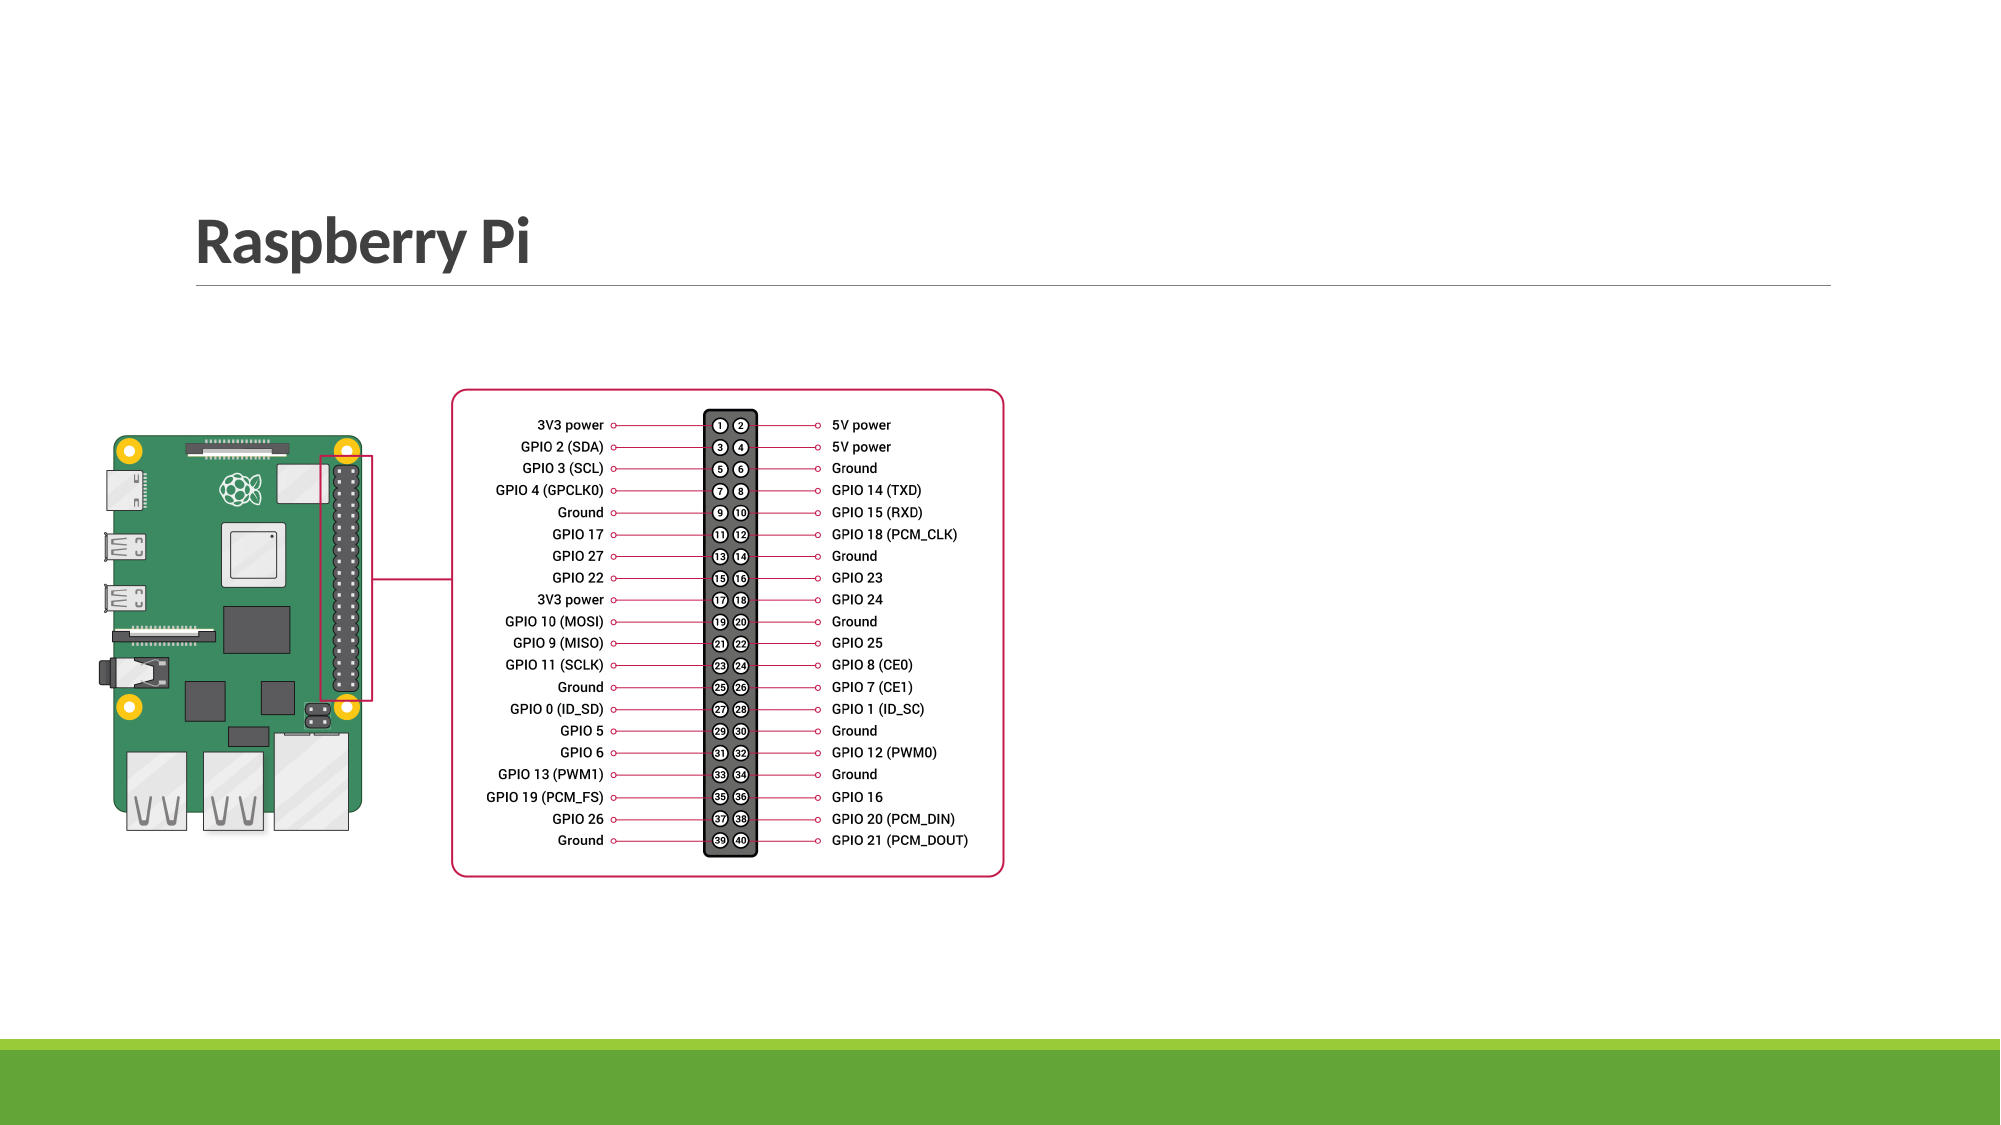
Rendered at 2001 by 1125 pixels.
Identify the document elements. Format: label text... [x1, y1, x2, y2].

picture [37, 338, 1063, 928]
title Raspberry Pi [180, 47, 1830, 285]
